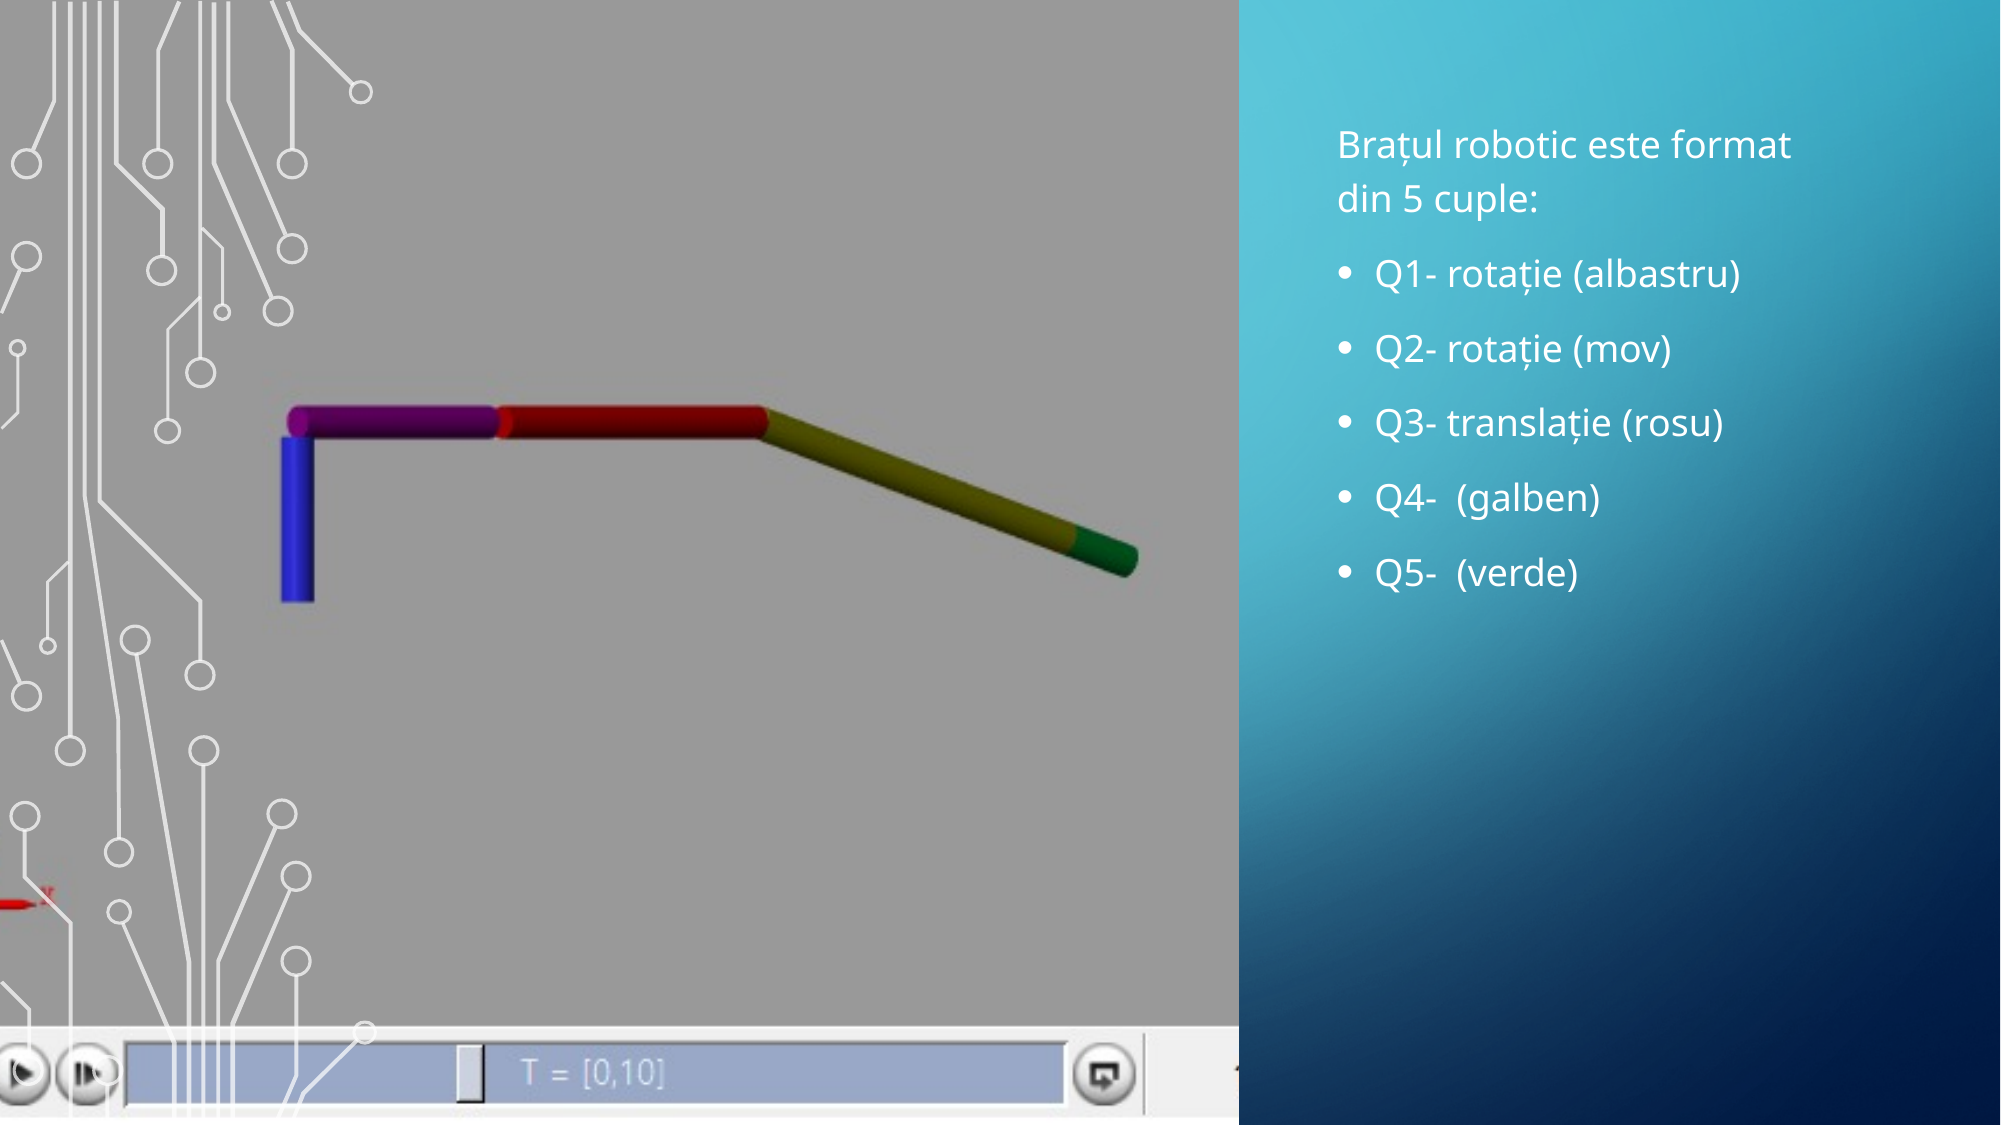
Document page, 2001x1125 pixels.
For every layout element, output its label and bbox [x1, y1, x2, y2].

picture [379, 0, 1240, 1125]
text_box [0, 0, 379, 1125]
text_box [1240, 0, 2000, 1125]
